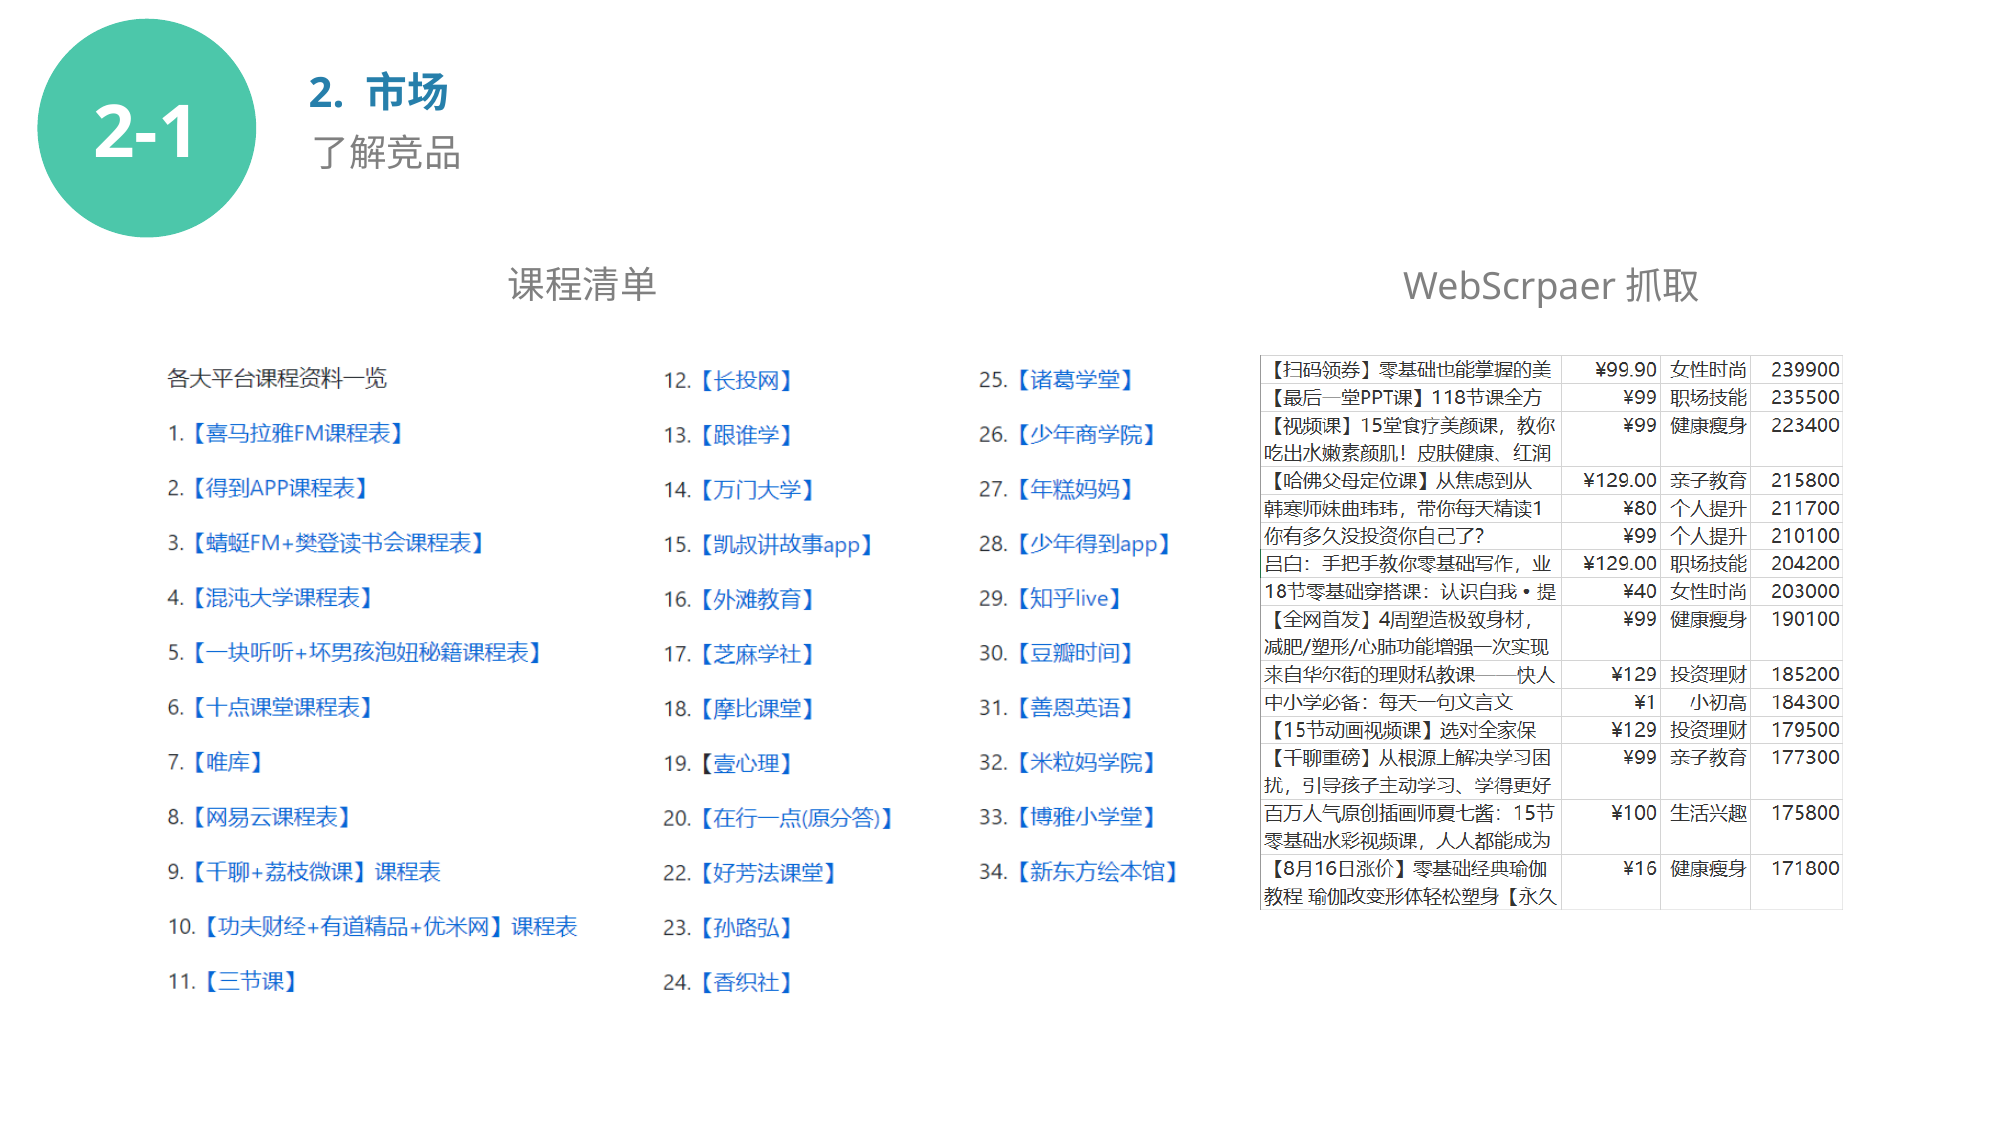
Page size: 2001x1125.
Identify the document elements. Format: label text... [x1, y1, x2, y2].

text_box 了解竞品 [296, 121, 1622, 182]
text_box 2. 市场 [296, 60, 1160, 121]
text_box WebScrpaer抓取 [1388, 255, 1734, 315]
picture [645, 355, 906, 1003]
picture [1260, 355, 1843, 910]
picture [966, 350, 1200, 902]
picture [157, 355, 585, 1003]
text_box 2-1 [36, 17, 258, 239]
text_box 课程清单 [492, 253, 677, 314]
